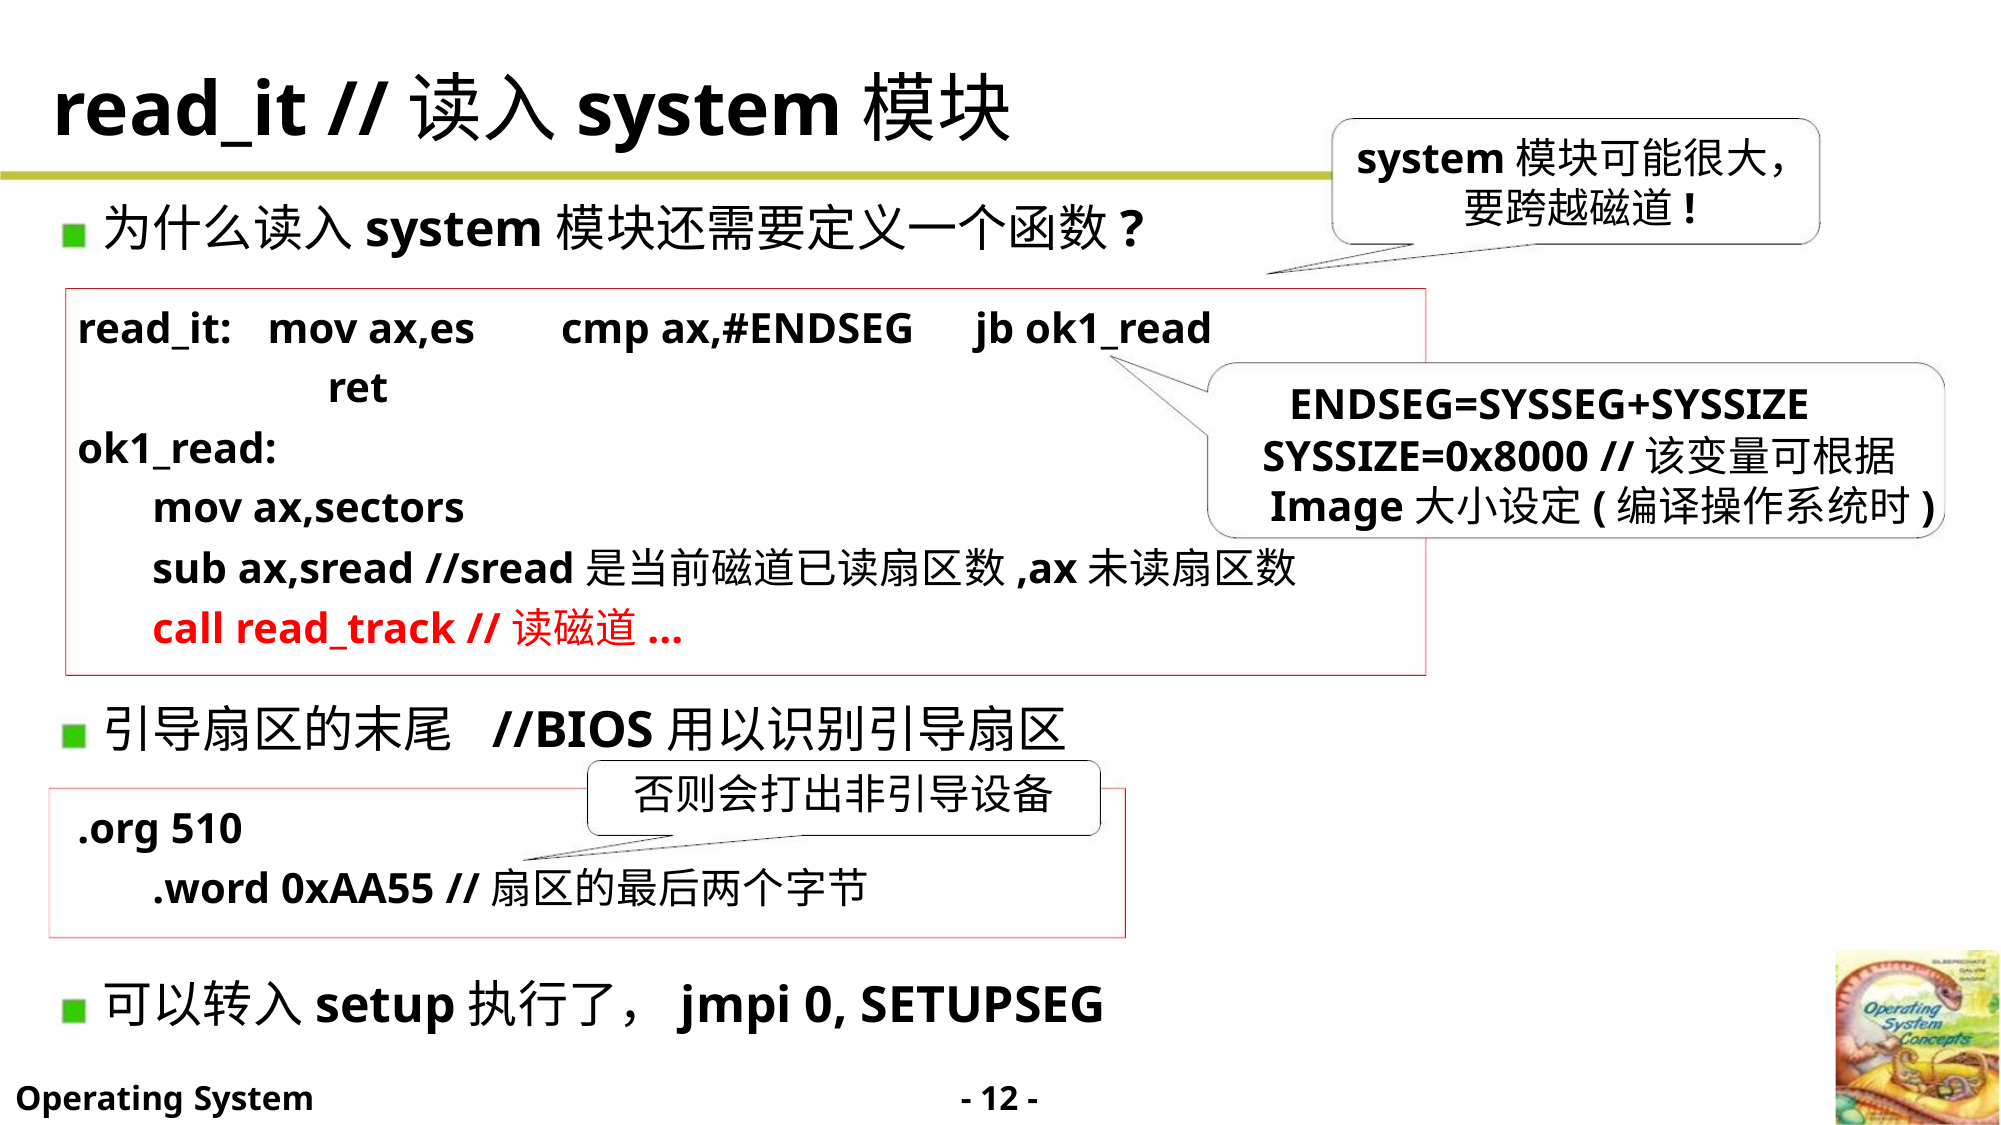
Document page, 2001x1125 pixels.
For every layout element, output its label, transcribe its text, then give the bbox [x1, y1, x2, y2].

text_box .org 510 [77, 804, 341, 852]
text_box [65, 288, 1946, 676]
text_box - 12 - [960, 1079, 1089, 1117]
text_box [55, 992, 88, 1026]
text_box Operating System [15, 1079, 322, 1117]
text_box read_it //读入system模块 [52, 66, 1051, 151]
text_box 可以转入setup执行了，jmpi 0, SETUPSEG [102, 976, 1229, 1033]
text_box ok1_read: mov ax,sectors [77, 424, 567, 531]
text_box [0, 118, 1822, 275]
text_box sub ax,sread //sread是当前磁道已读扇区数,ax未读扇区数 call read_track //读磁道... [152, 544, 1538, 652]
text_box system模块可能很大， 要跨越磁道! [1356, 135, 1860, 233]
text_box [48, 760, 1126, 939]
text_box .word 0xAA55 //扇区的最后两个字节 [152, 864, 1019, 912]
text_box 引导扇区的末尾 //BIOS用以识别引导扇区 [102, 701, 1174, 758]
text_box 为什么读入system模块还需要定义一个函数? [102, 200, 1260, 257]
text_box ENDSEG=SYSSEG+SYSSIZE SYSSIZE=0x8000 //该变量可根据 Image大小设定(编译操作系统时) [1262, 381, 1982, 530]
text_box 否则会打出非引导设备 [633, 776, 1117, 819]
text_box read_it: mov ax,es cmp ax,#ENDSEG jb ok1_read ret [77, 304, 1545, 411]
text_box [1835, 950, 2000, 1125]
text_box [55, 717, 88, 751]
